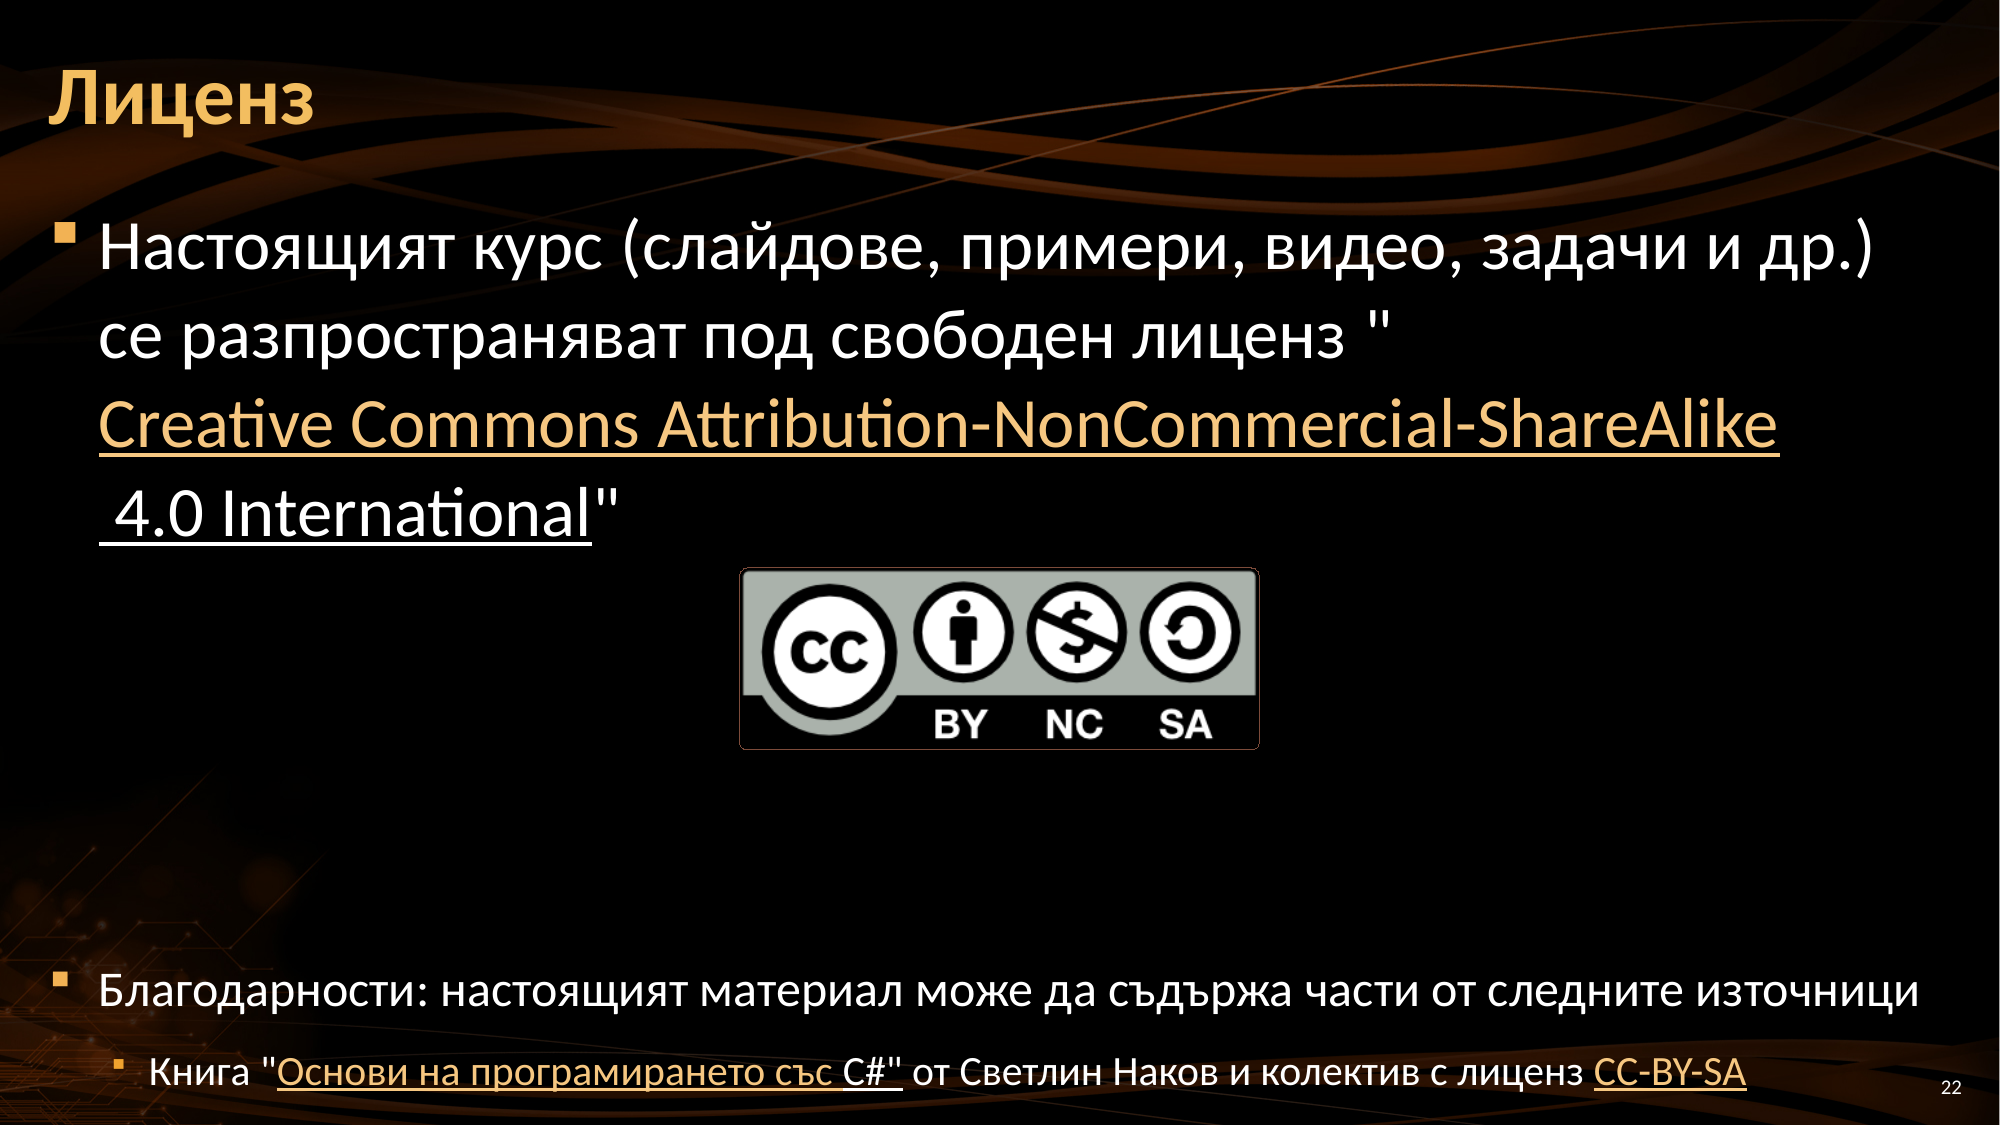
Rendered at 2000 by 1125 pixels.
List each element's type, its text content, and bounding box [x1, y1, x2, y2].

picture [0, 0, 2000, 1125]
list Настоящият курс (слайдове, примери, видео, задачи и др.) се разпространяват под свободен лиценз "Creative Commons Attribution-NonCommercial-ShareAlike 4.0 International" Благодарности: настоящият материал може да съдържа части от следните източници Книга "Основи на програмирането със C#" от Светлин Наков и колектив с лиценз CC-BY-SA [31, 188, 1968, 1103]
title Лиценз [30, 6, 1602, 189]
